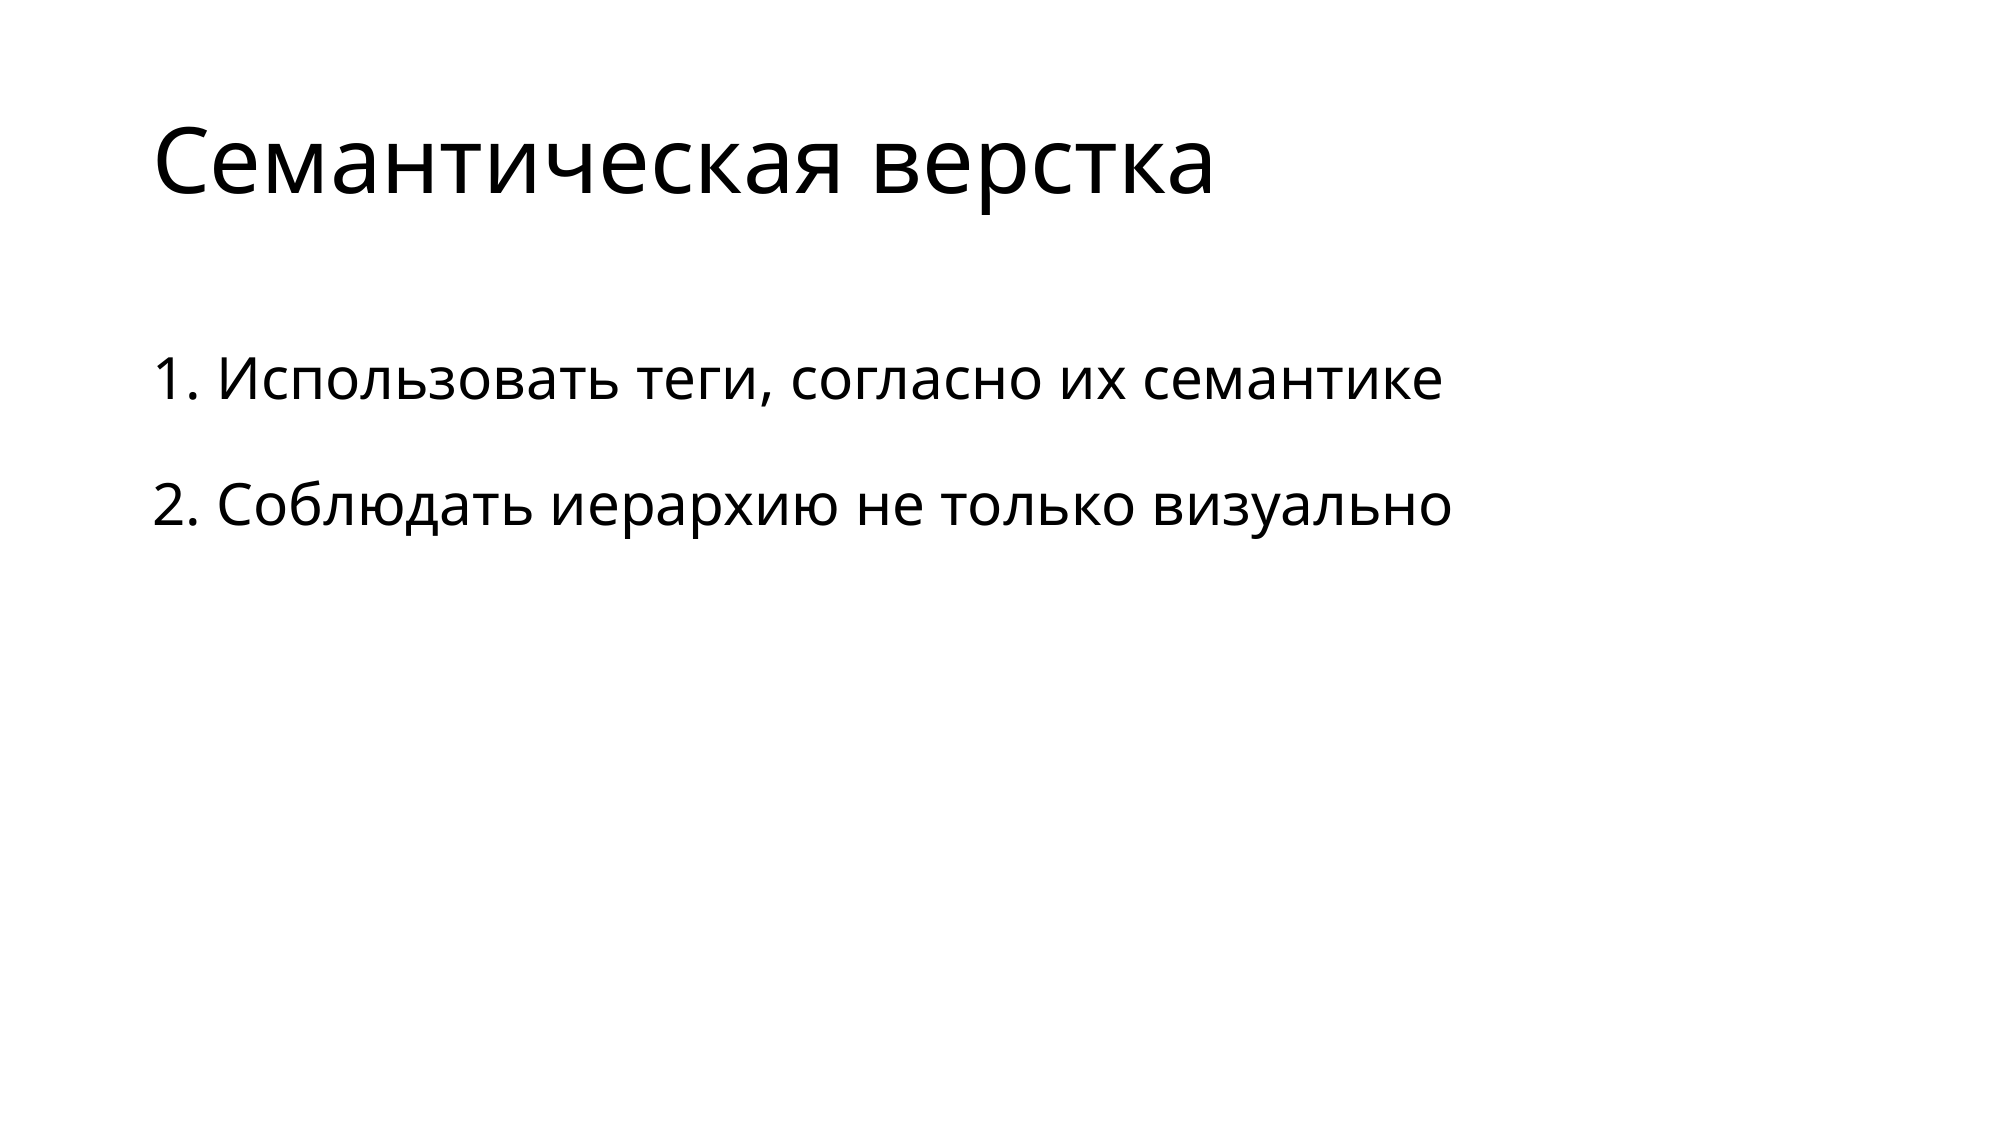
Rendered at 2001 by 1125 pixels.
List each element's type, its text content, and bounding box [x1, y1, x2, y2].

title Семантическая верстка [137, 55, 1862, 274]
list 1. Использовать теги, согласно их семантике 2. Соблюдать иерархию не только визуально [137, 299, 1863, 1125]
